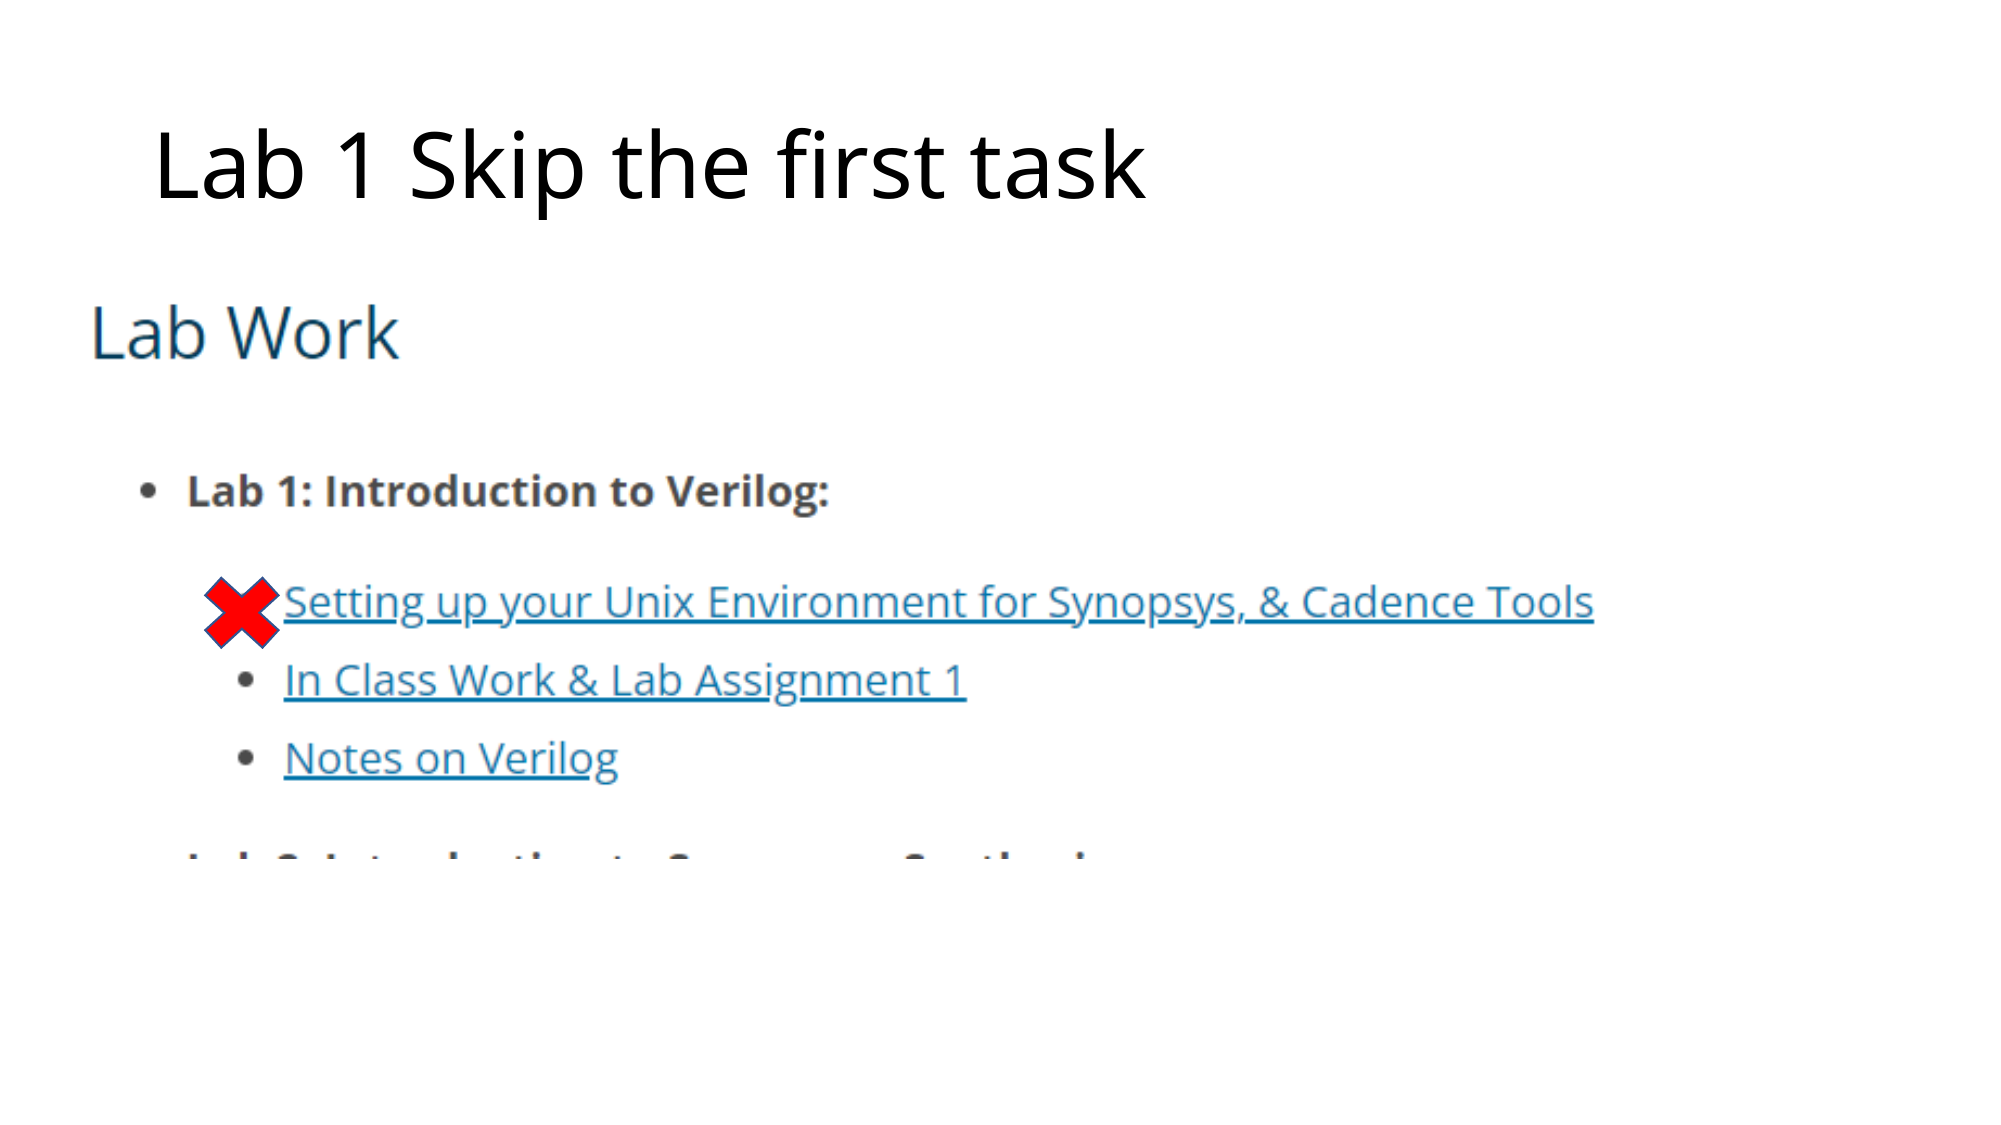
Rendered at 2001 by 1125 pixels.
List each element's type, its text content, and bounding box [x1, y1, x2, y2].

title Lab 1 Skip the first task [137, 59, 1863, 266]
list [0, 266, 1918, 859]
